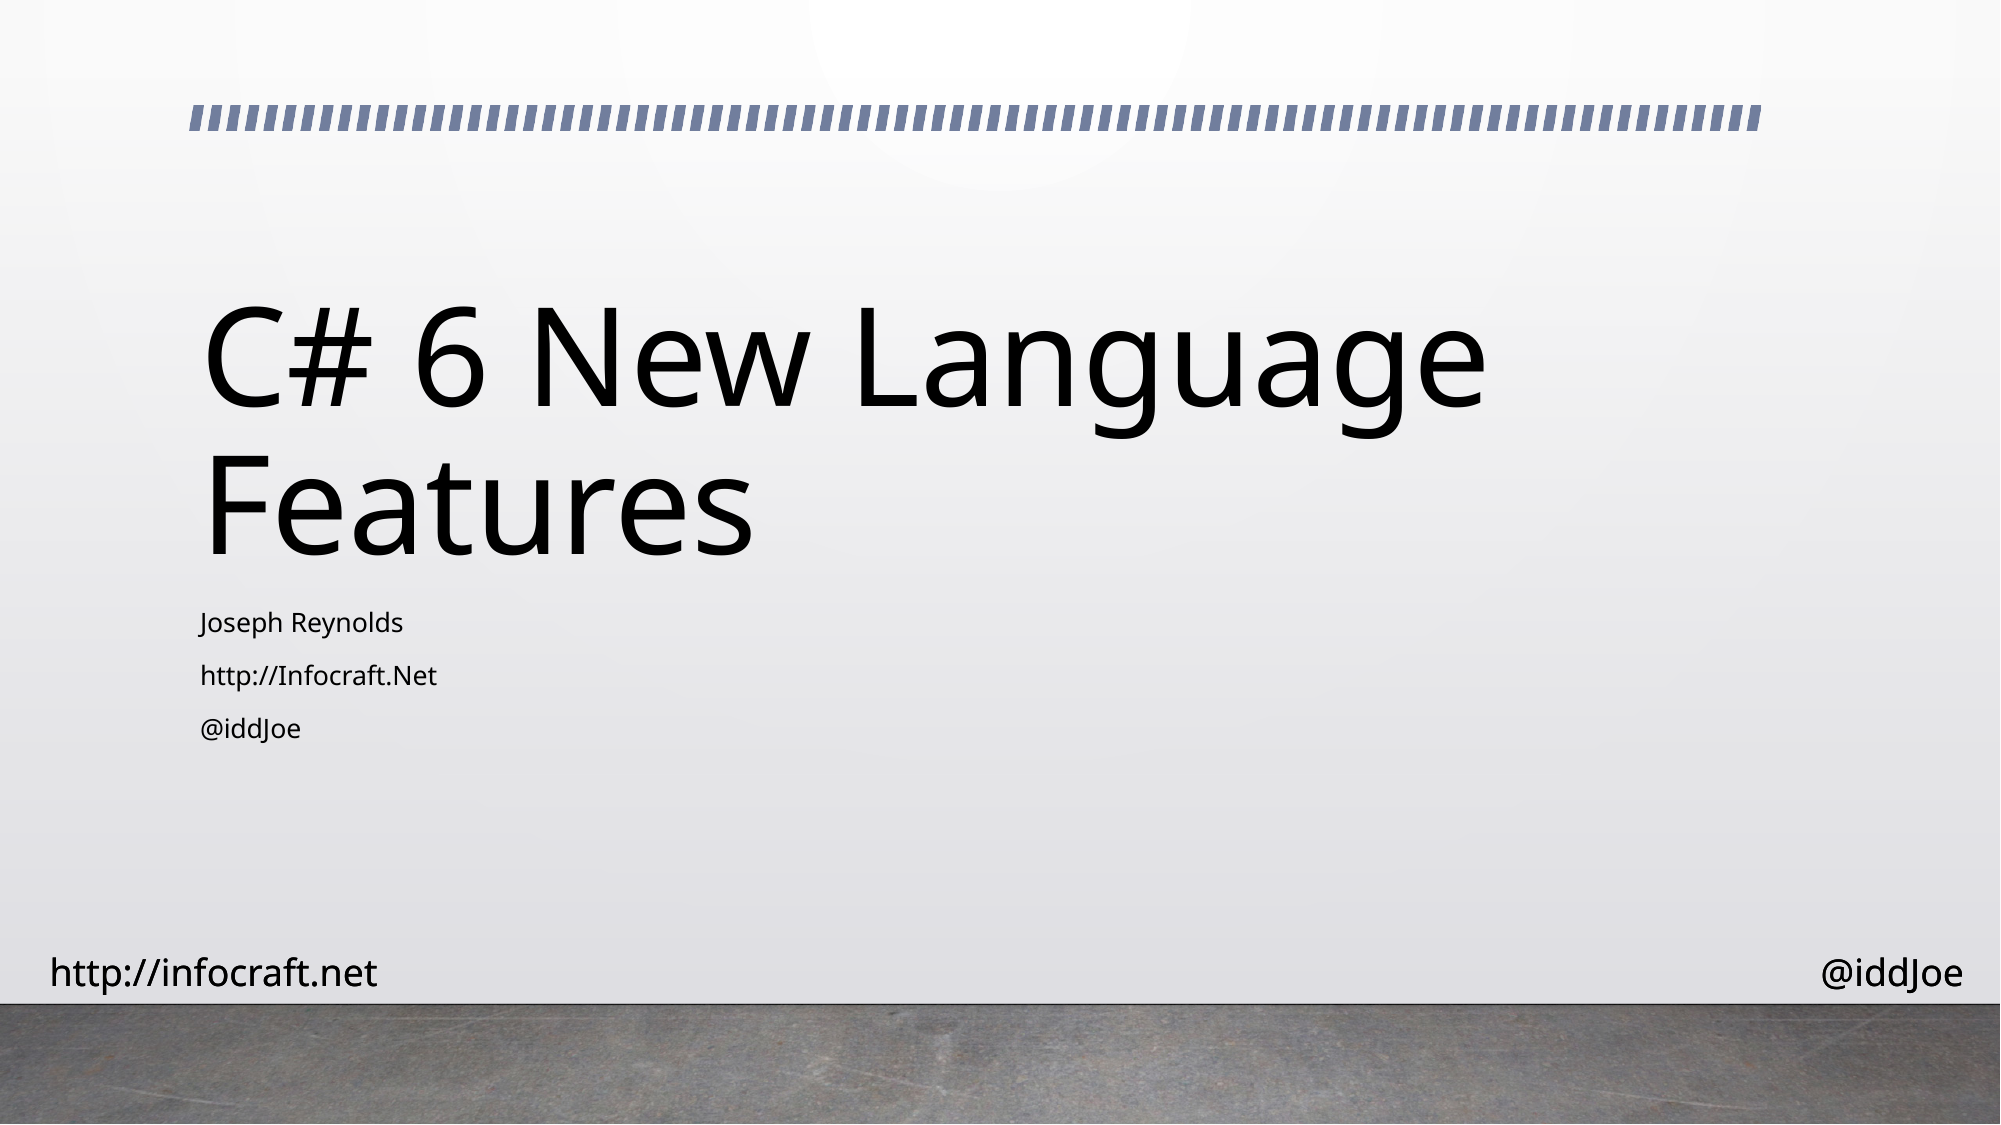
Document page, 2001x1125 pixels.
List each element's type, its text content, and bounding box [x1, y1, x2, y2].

title C# 6 New Language Features [185, 155, 1602, 584]
subtitle Joseph Reynolds http://Infocraft.Net @iddJoe [185, 584, 1602, 761]
picture [0, 1004, 2000, 1124]
